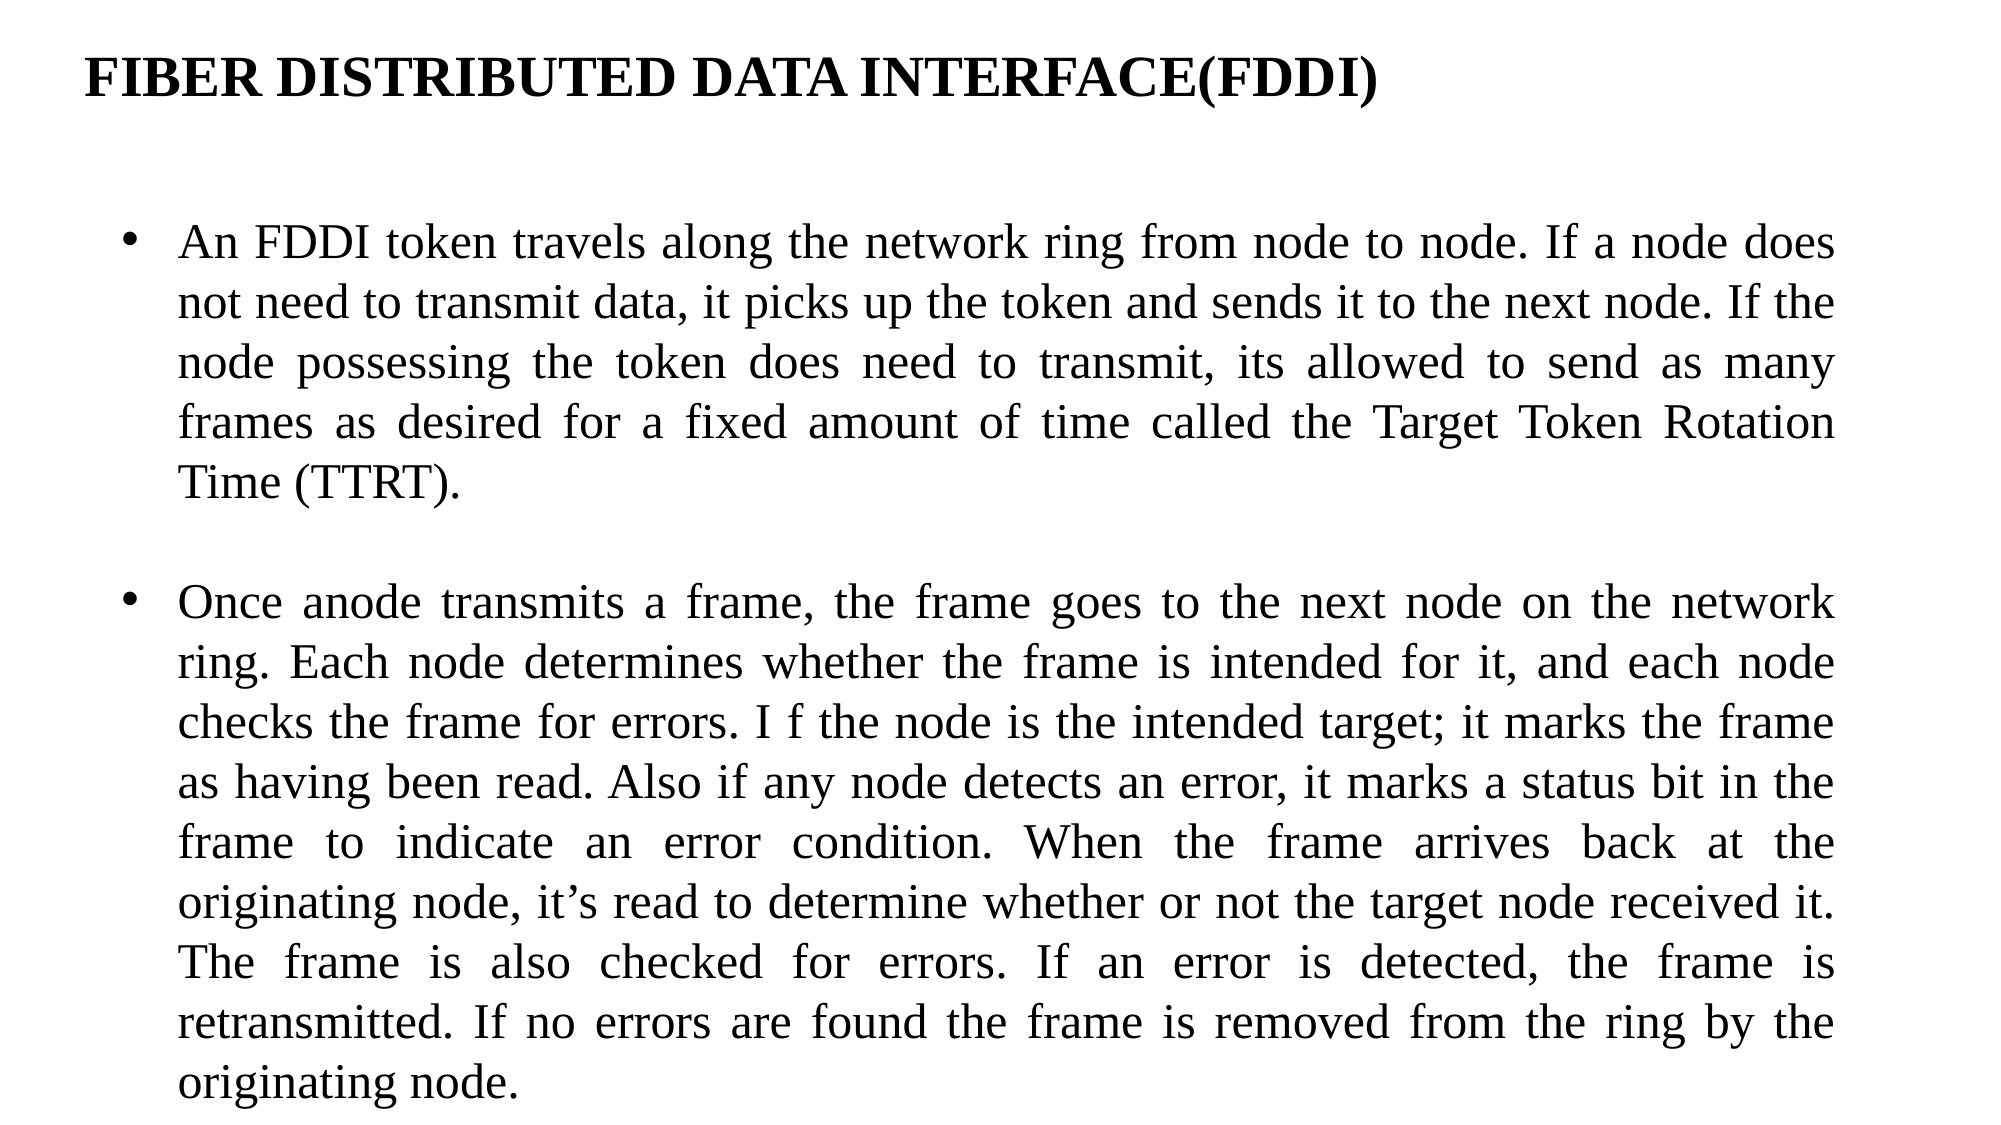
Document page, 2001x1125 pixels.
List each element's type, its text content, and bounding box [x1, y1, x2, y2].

text_box An FDDI token travels along the network ring from node to node. If a node does not need to transmit data, it picks up the token and sends it to the next node. If the node possessing the token does need to transmit, its allowed to send as many frames as desired for a fixed amount of time called the Target Token Rotation Time (TTRT). Once anode transmits a frame, the frame goes to the next node on the network ring. Each node determines whether the frame is intended for it, and each node checks the frame for errors. I f the node is the intended target; it marks the frame as having been read. Also if any node detects an error, it marks a status bit in the frame to indicate an error condition. When the frame arrives back at the originating node, it’s read to determine whether or not the target node received it. The frame is also checked for errors. If an error is detected, the frame is retransmitted. If no errors are found the frame is removed from the ring by the originating node. [106, 200, 1852, 1116]
text_box FIBER DISTRIBUTED DATA INTERFACE(FDDI) [69, 30, 1425, 116]
